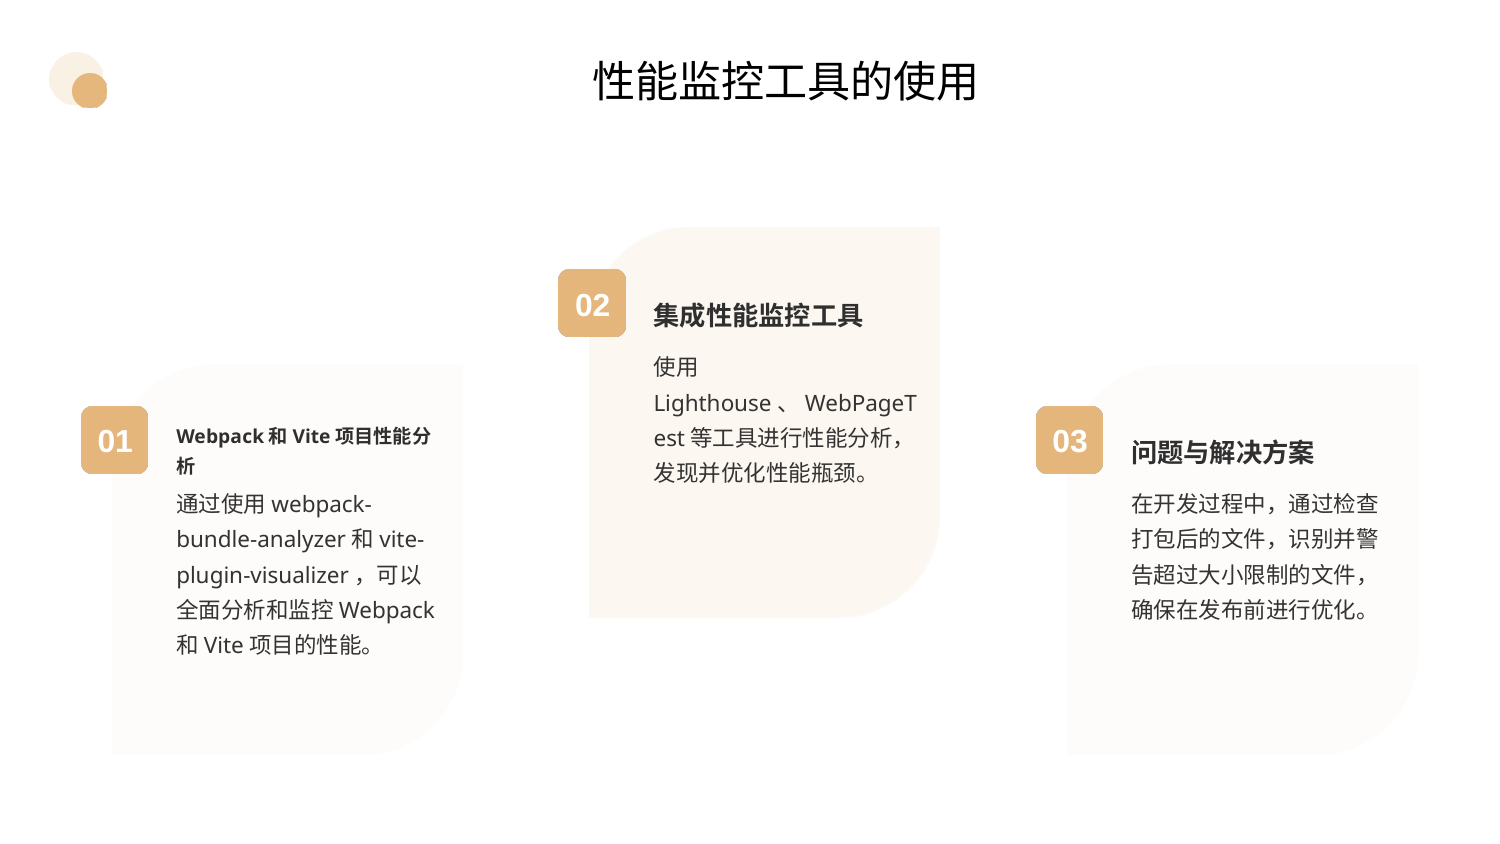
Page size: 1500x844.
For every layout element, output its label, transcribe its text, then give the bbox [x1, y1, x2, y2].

picture [81, 364, 463, 755]
picture [1036, 364, 1418, 755]
text_box 性能监控工具的使用 [592, 54, 980, 106]
picture [49, 51, 107, 108]
picture [558, 227, 940, 618]
